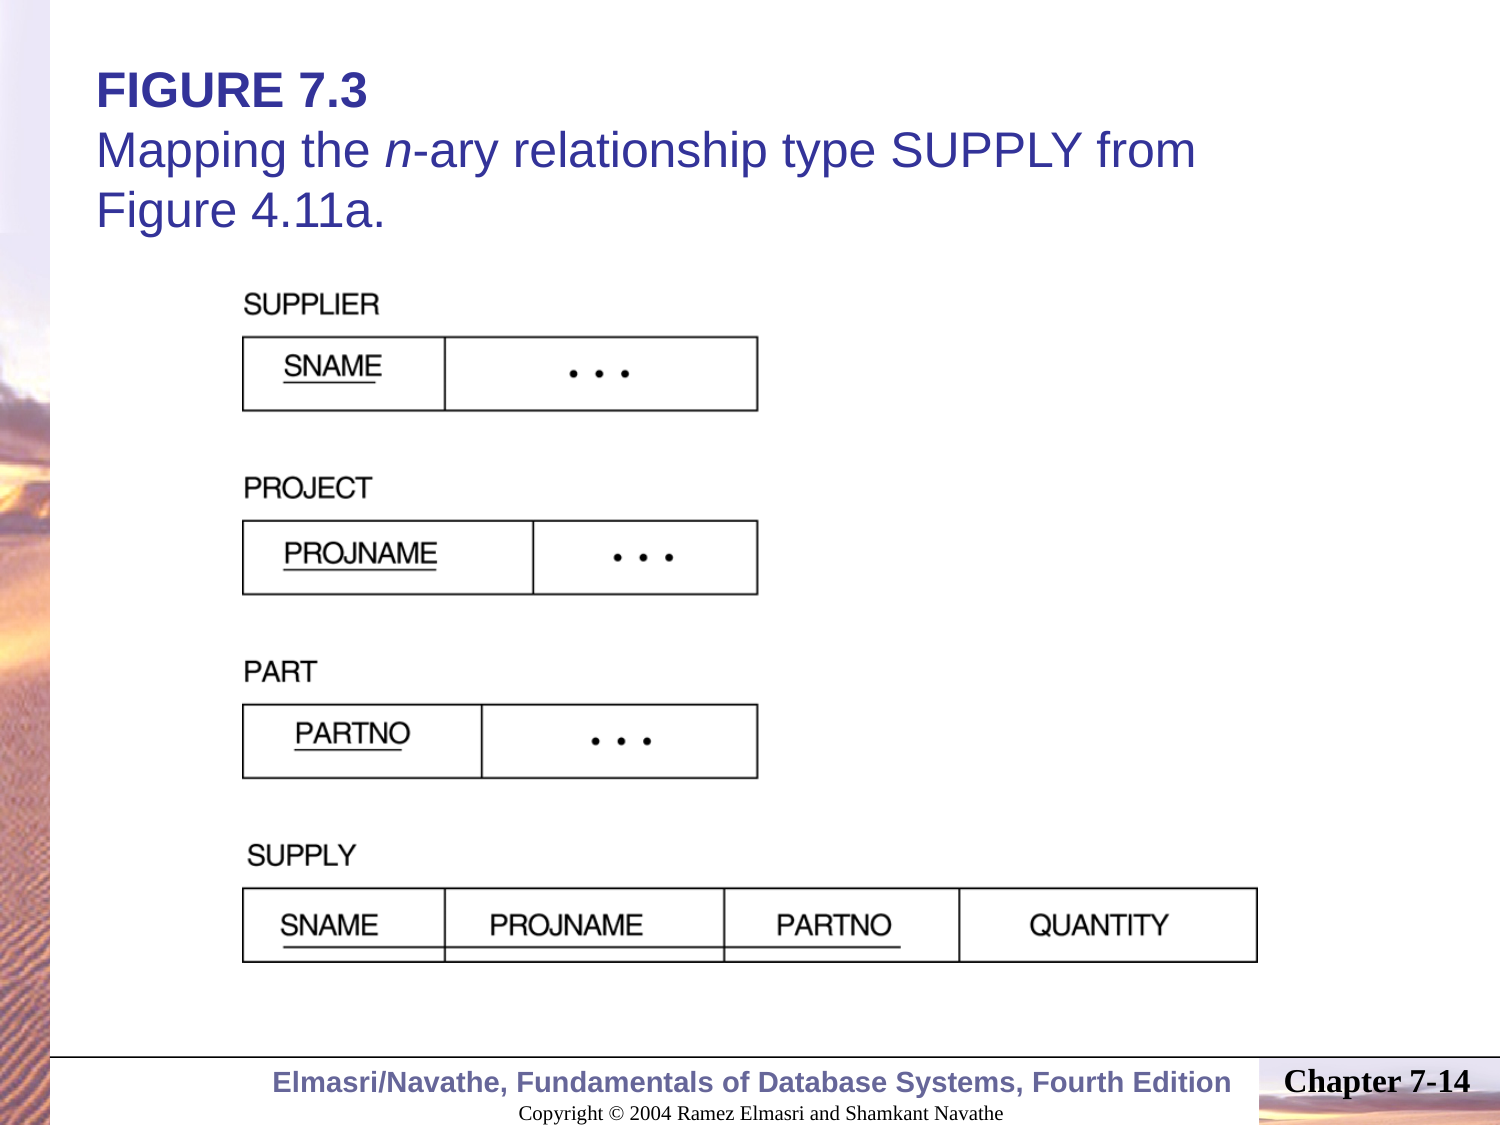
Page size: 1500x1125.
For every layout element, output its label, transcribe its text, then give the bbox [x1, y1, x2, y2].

picture [1259, 1058, 1500, 1125]
title FIGURE 7.3 Mapping the n-ary relationship type SUPPLY from Figure 4.11a. [80, 49, 1258, 238]
picture [0, 0, 50, 1125]
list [241, 287, 1258, 963]
slide_number Chapter 7-14 [1173, 1047, 1487, 1112]
